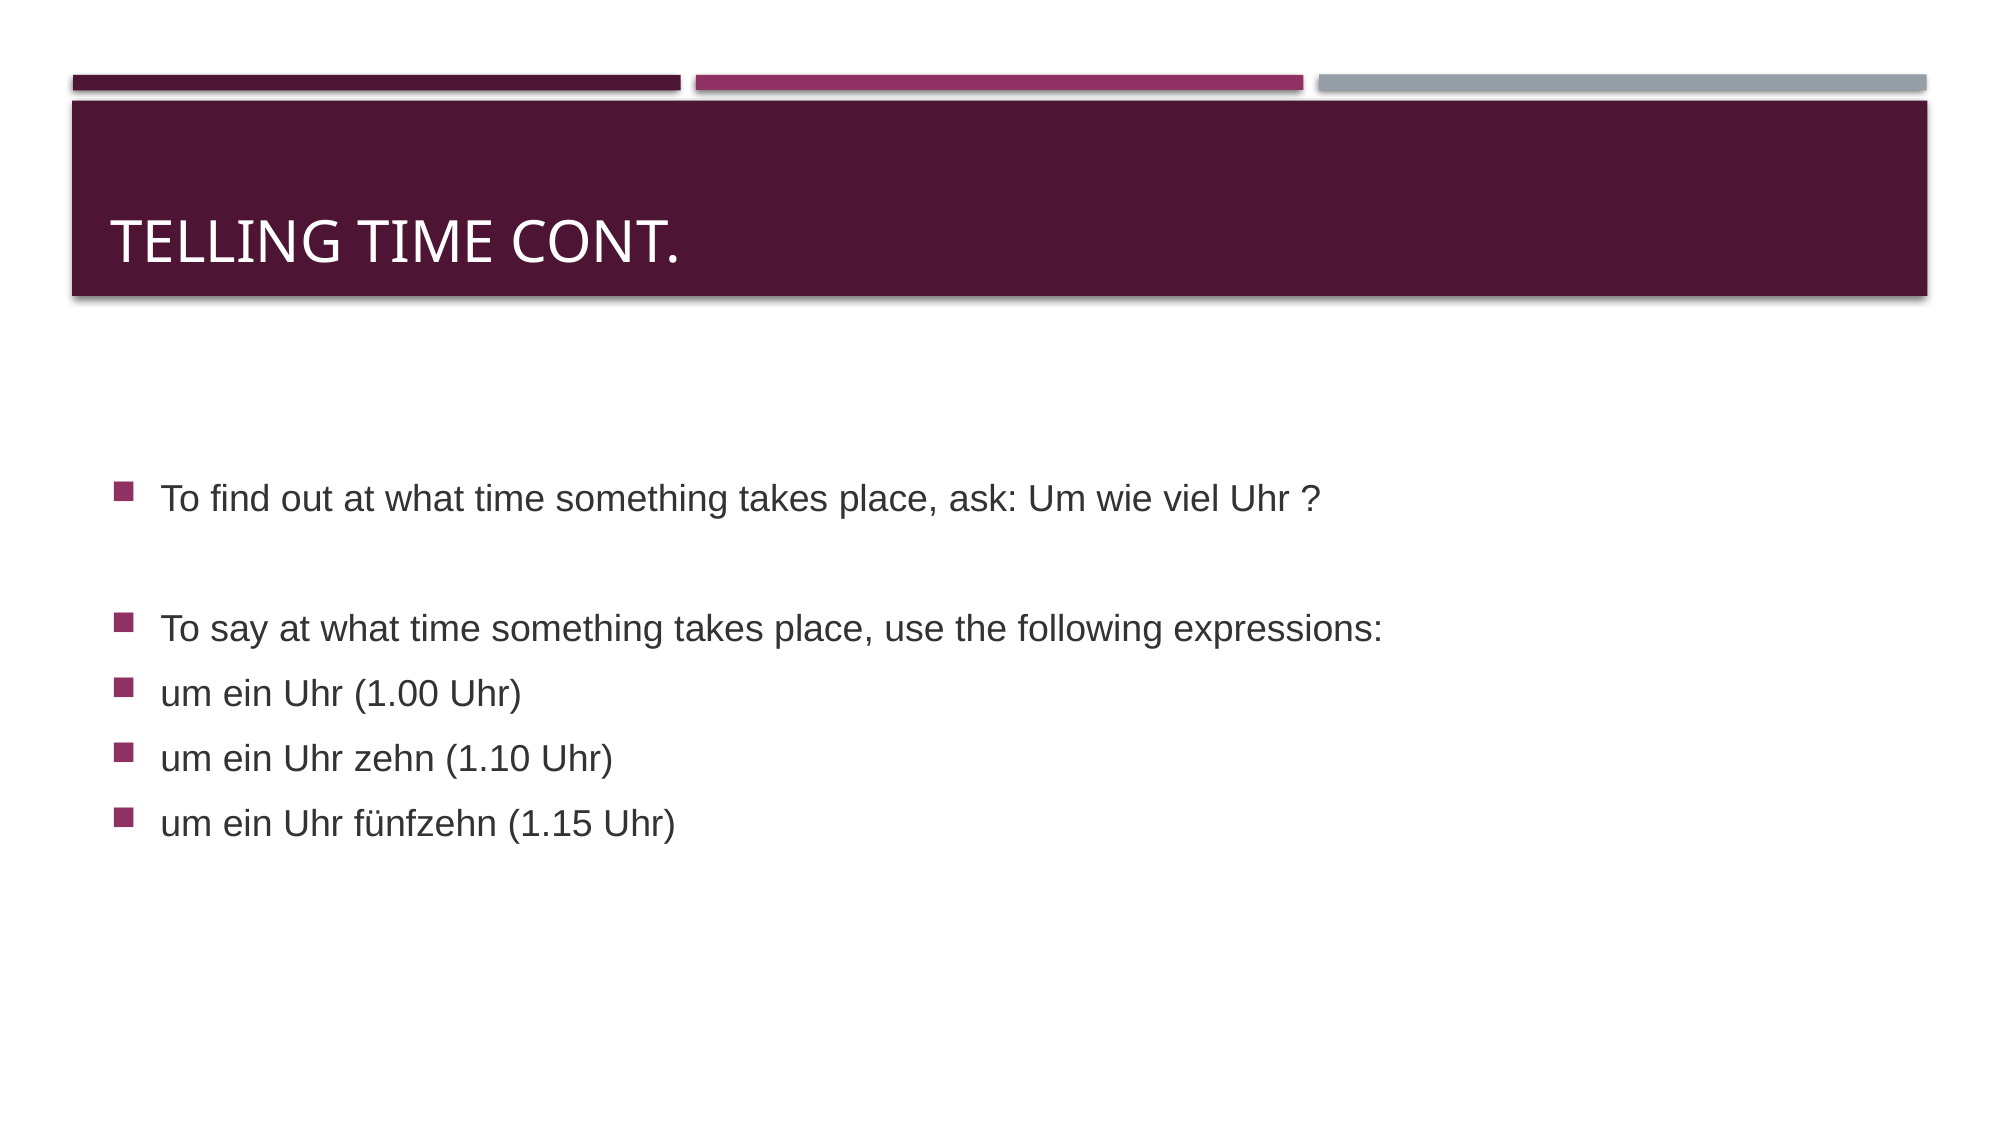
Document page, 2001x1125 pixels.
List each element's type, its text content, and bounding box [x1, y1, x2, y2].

title Telling Time cont. [95, 115, 1905, 282]
list To find out at what time something takes place, ask: Um wie viel Uhr ? To say at what time something takes place, use the following expressions: um ein Uhr (1.00 Uhr) um ein Uhr zehn (1.10 Uhr) um ein Uhr fünfzehn (1.15 Uhr) [95, 357, 1905, 962]
